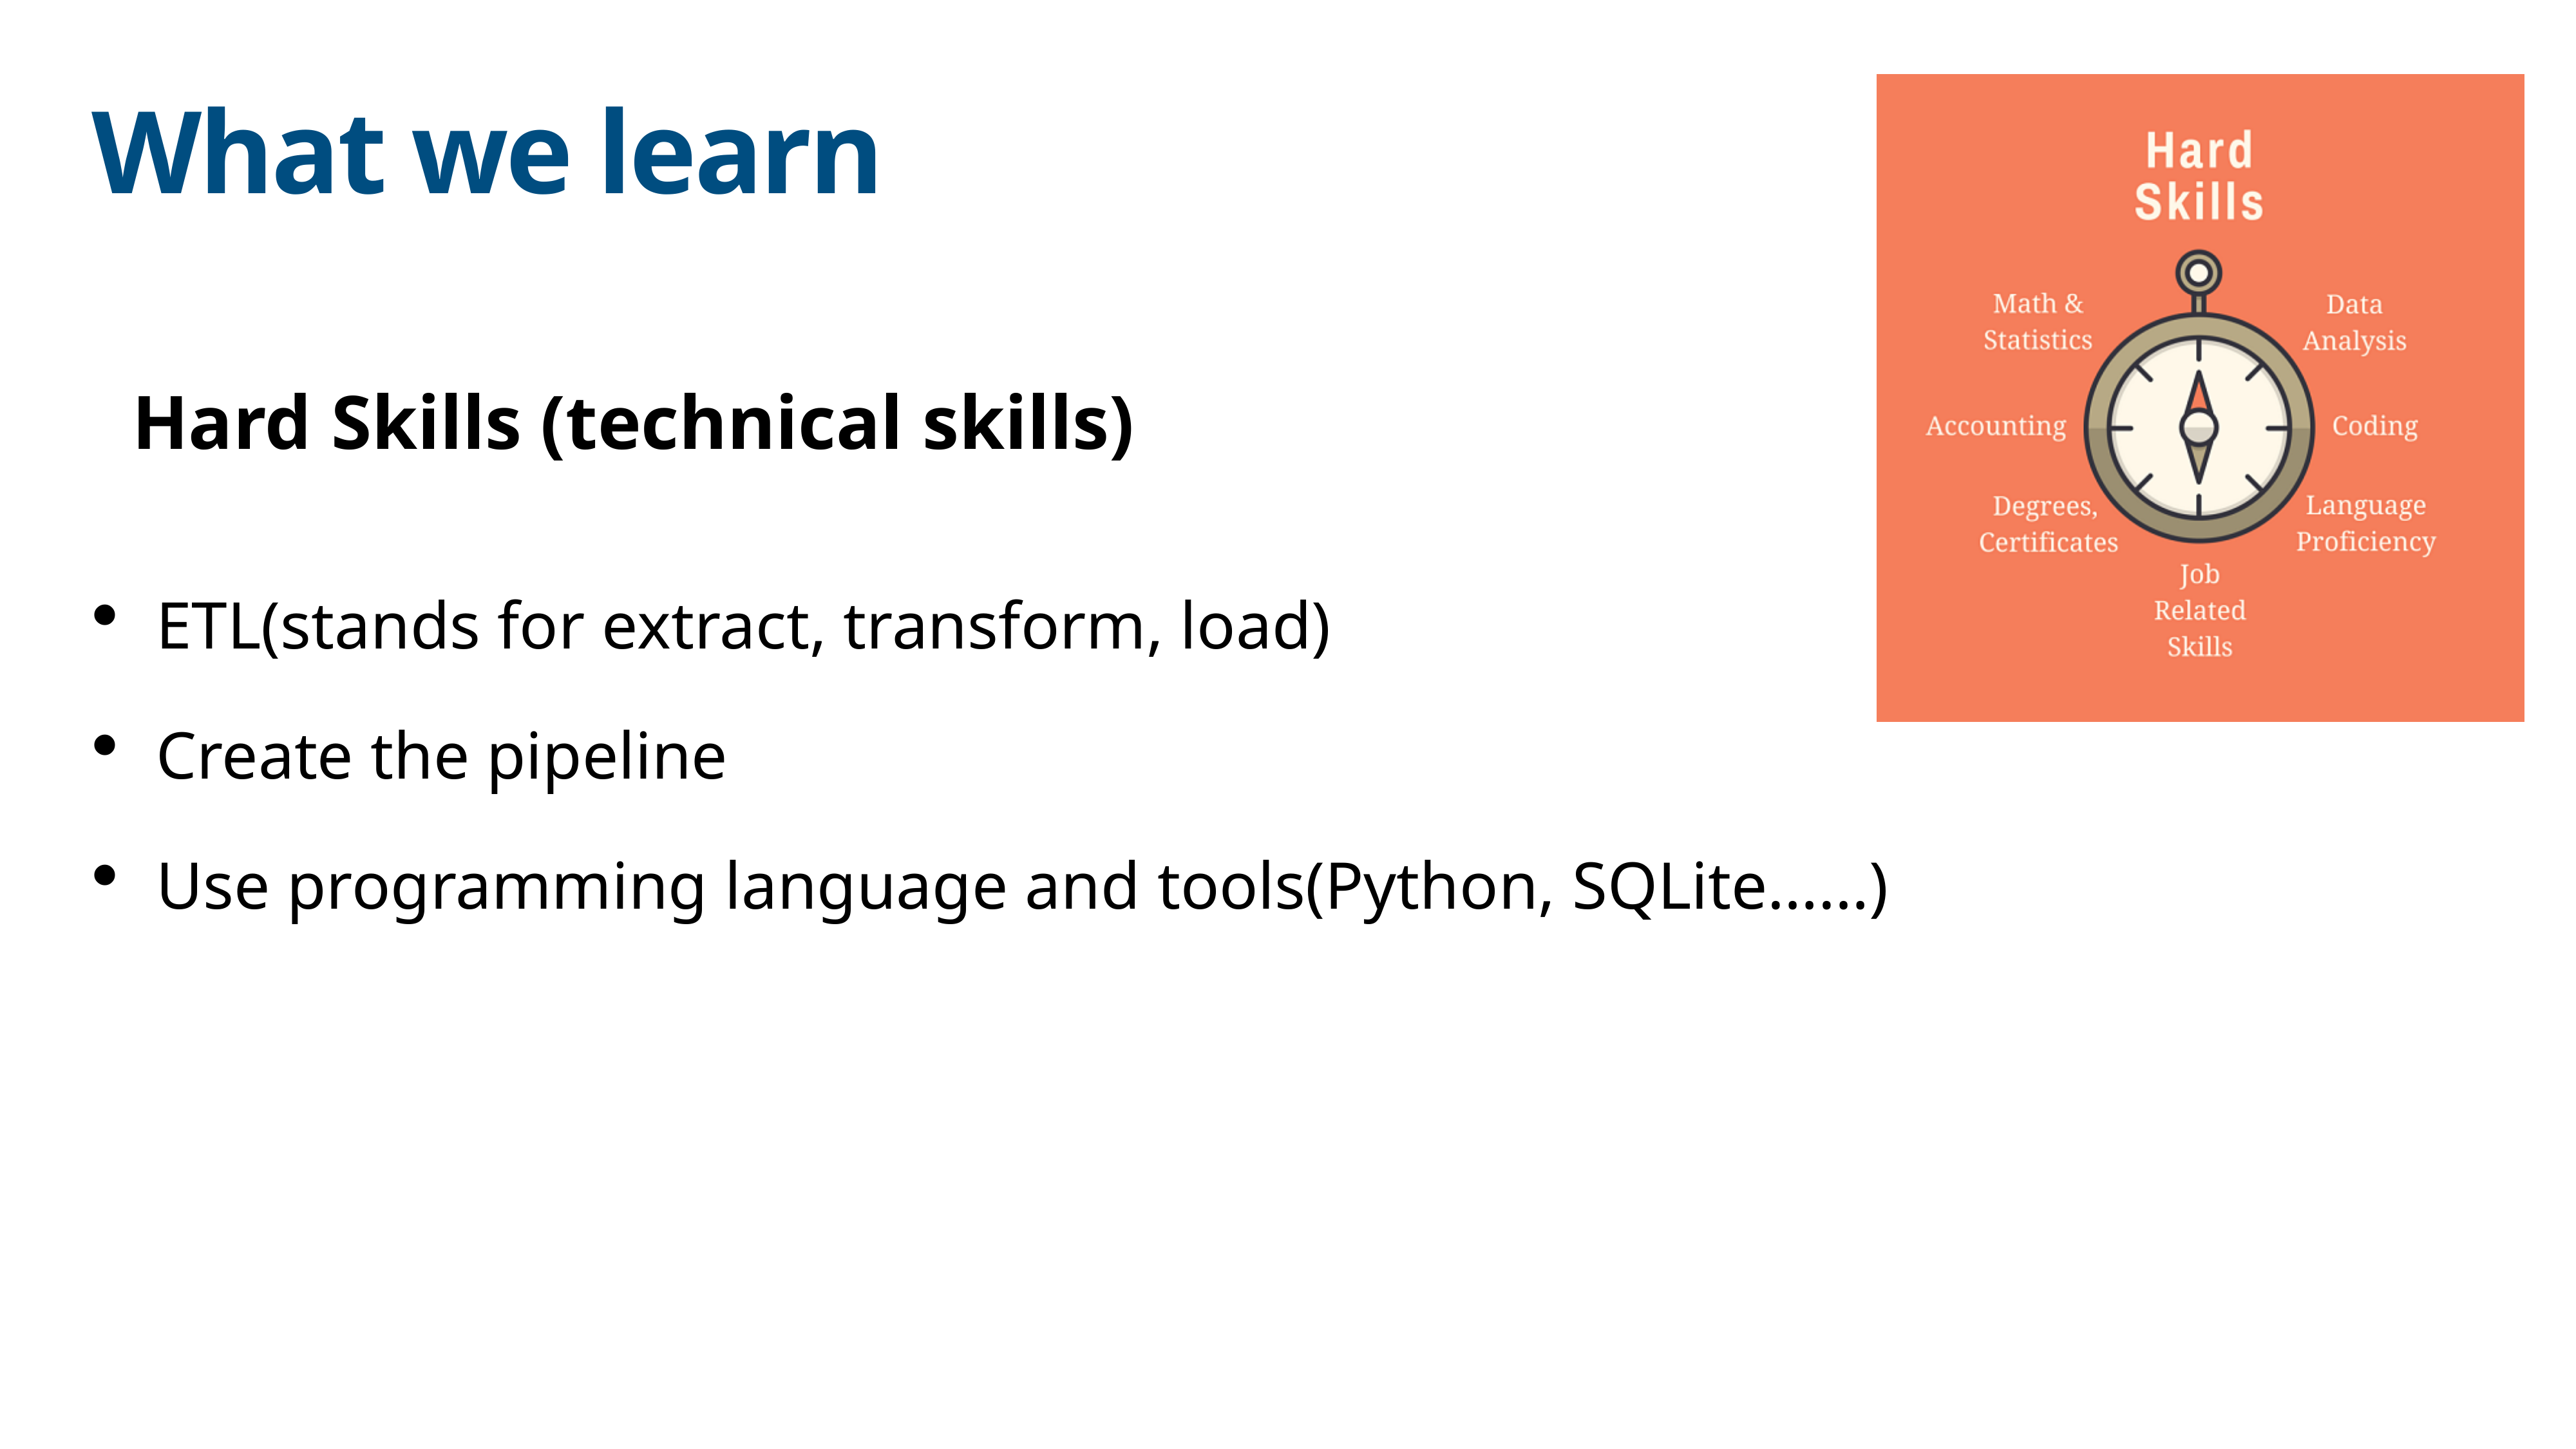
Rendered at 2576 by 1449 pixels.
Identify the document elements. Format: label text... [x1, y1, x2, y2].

title What we learn [86, 100, 1877, 252]
picture [1877, 74, 2524, 722]
list ETL(stands for extract, transform, load) Create the pipeline Use programming language and tools(Python, SQLite……) [86, 587, 2408, 1449]
list Hard Skills (technical skills) [127, 370, 1877, 470]
